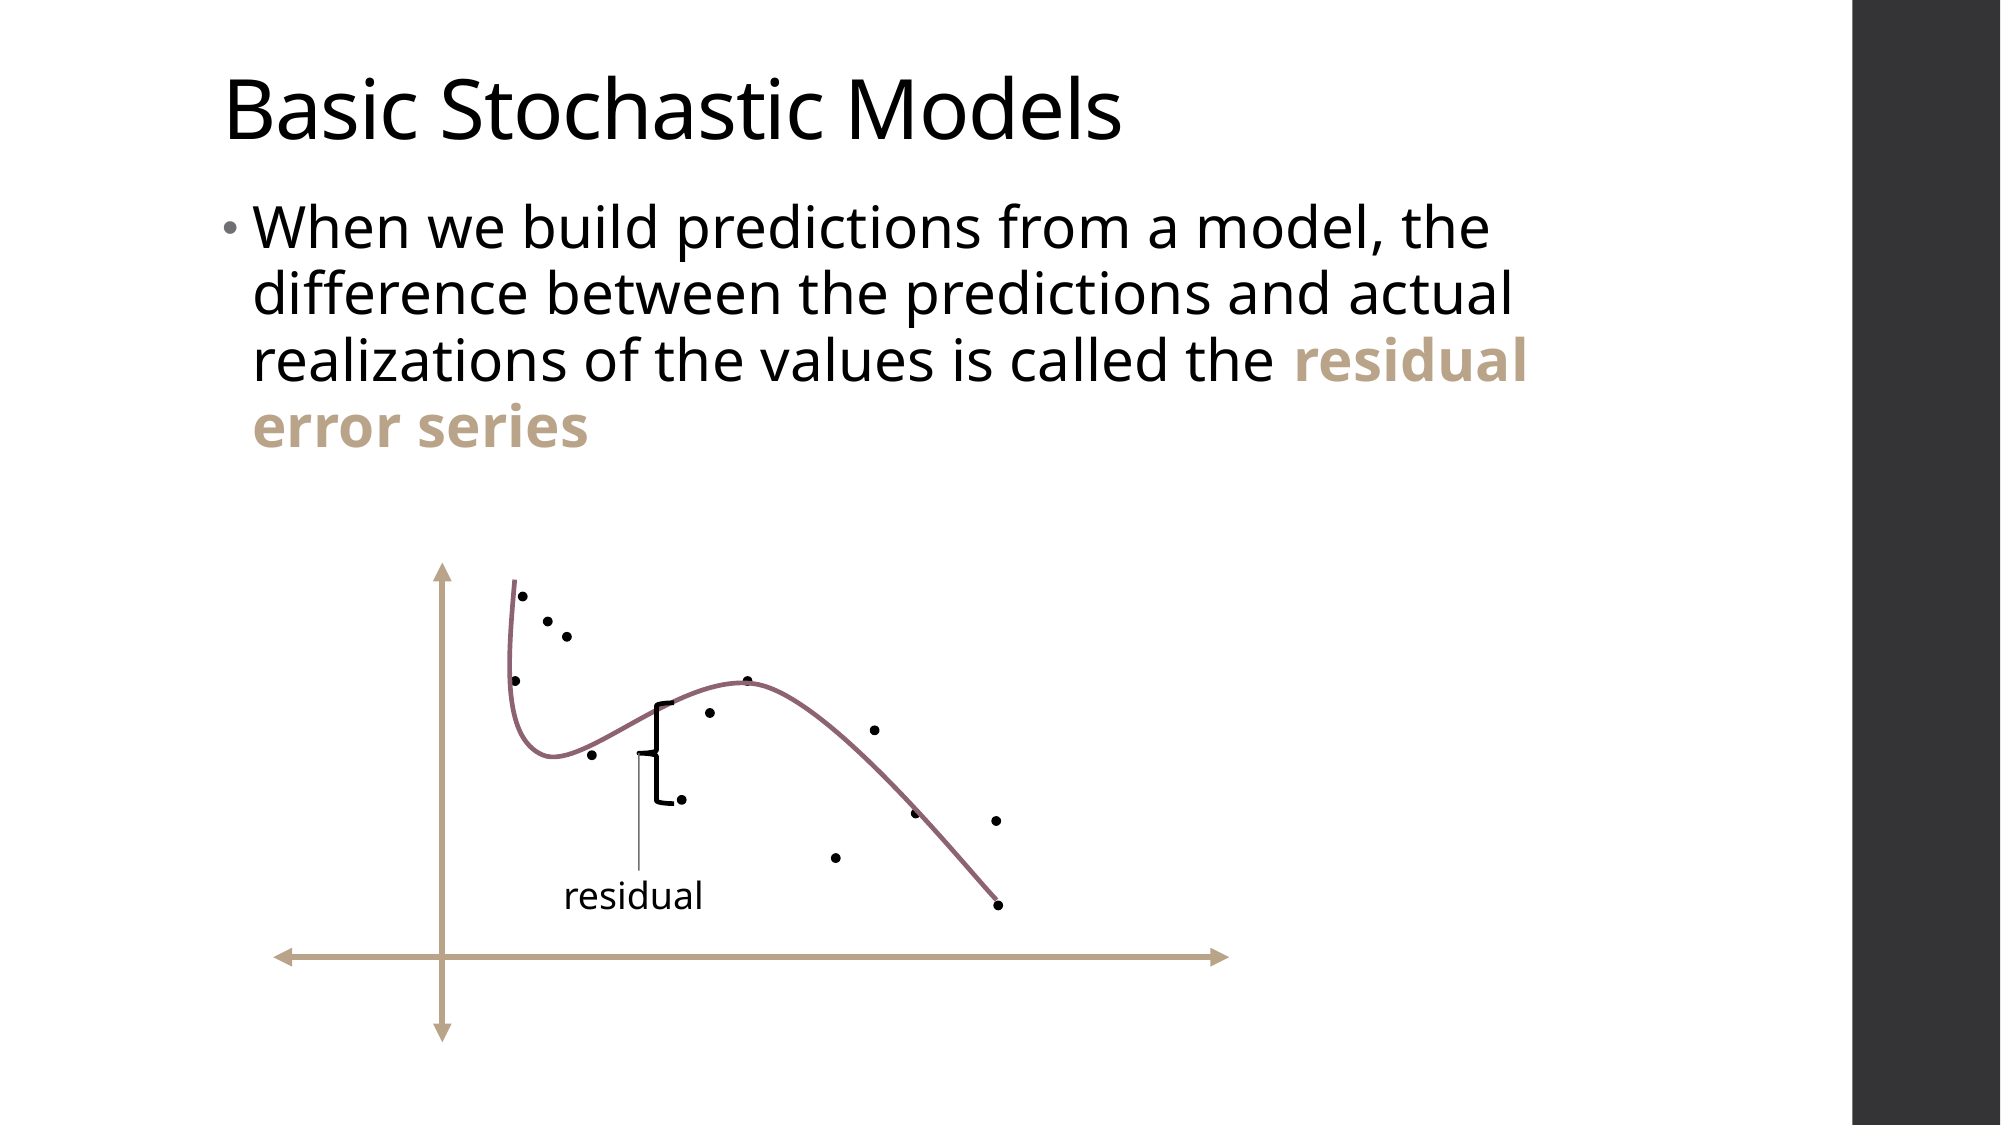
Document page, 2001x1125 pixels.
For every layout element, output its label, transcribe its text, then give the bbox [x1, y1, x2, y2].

text_box [993, 900, 1004, 911]
text_box [869, 725, 880, 736]
list When we build predictions from a model, the difference between the predictions and actual realizations of the values is called the residual error series [206, 188, 1617, 511]
text_box [508, 579, 998, 901]
text_box [830, 853, 841, 863]
text_box [676, 795, 687, 805]
title Basic Stochastic Models [206, 60, 1797, 278]
text_box [742, 676, 753, 682]
text_box [640, 701, 675, 805]
text_box [705, 709, 715, 718]
text_box [991, 816, 1002, 826]
text_box residual [548, 864, 730, 925]
text_box [587, 750, 597, 761]
